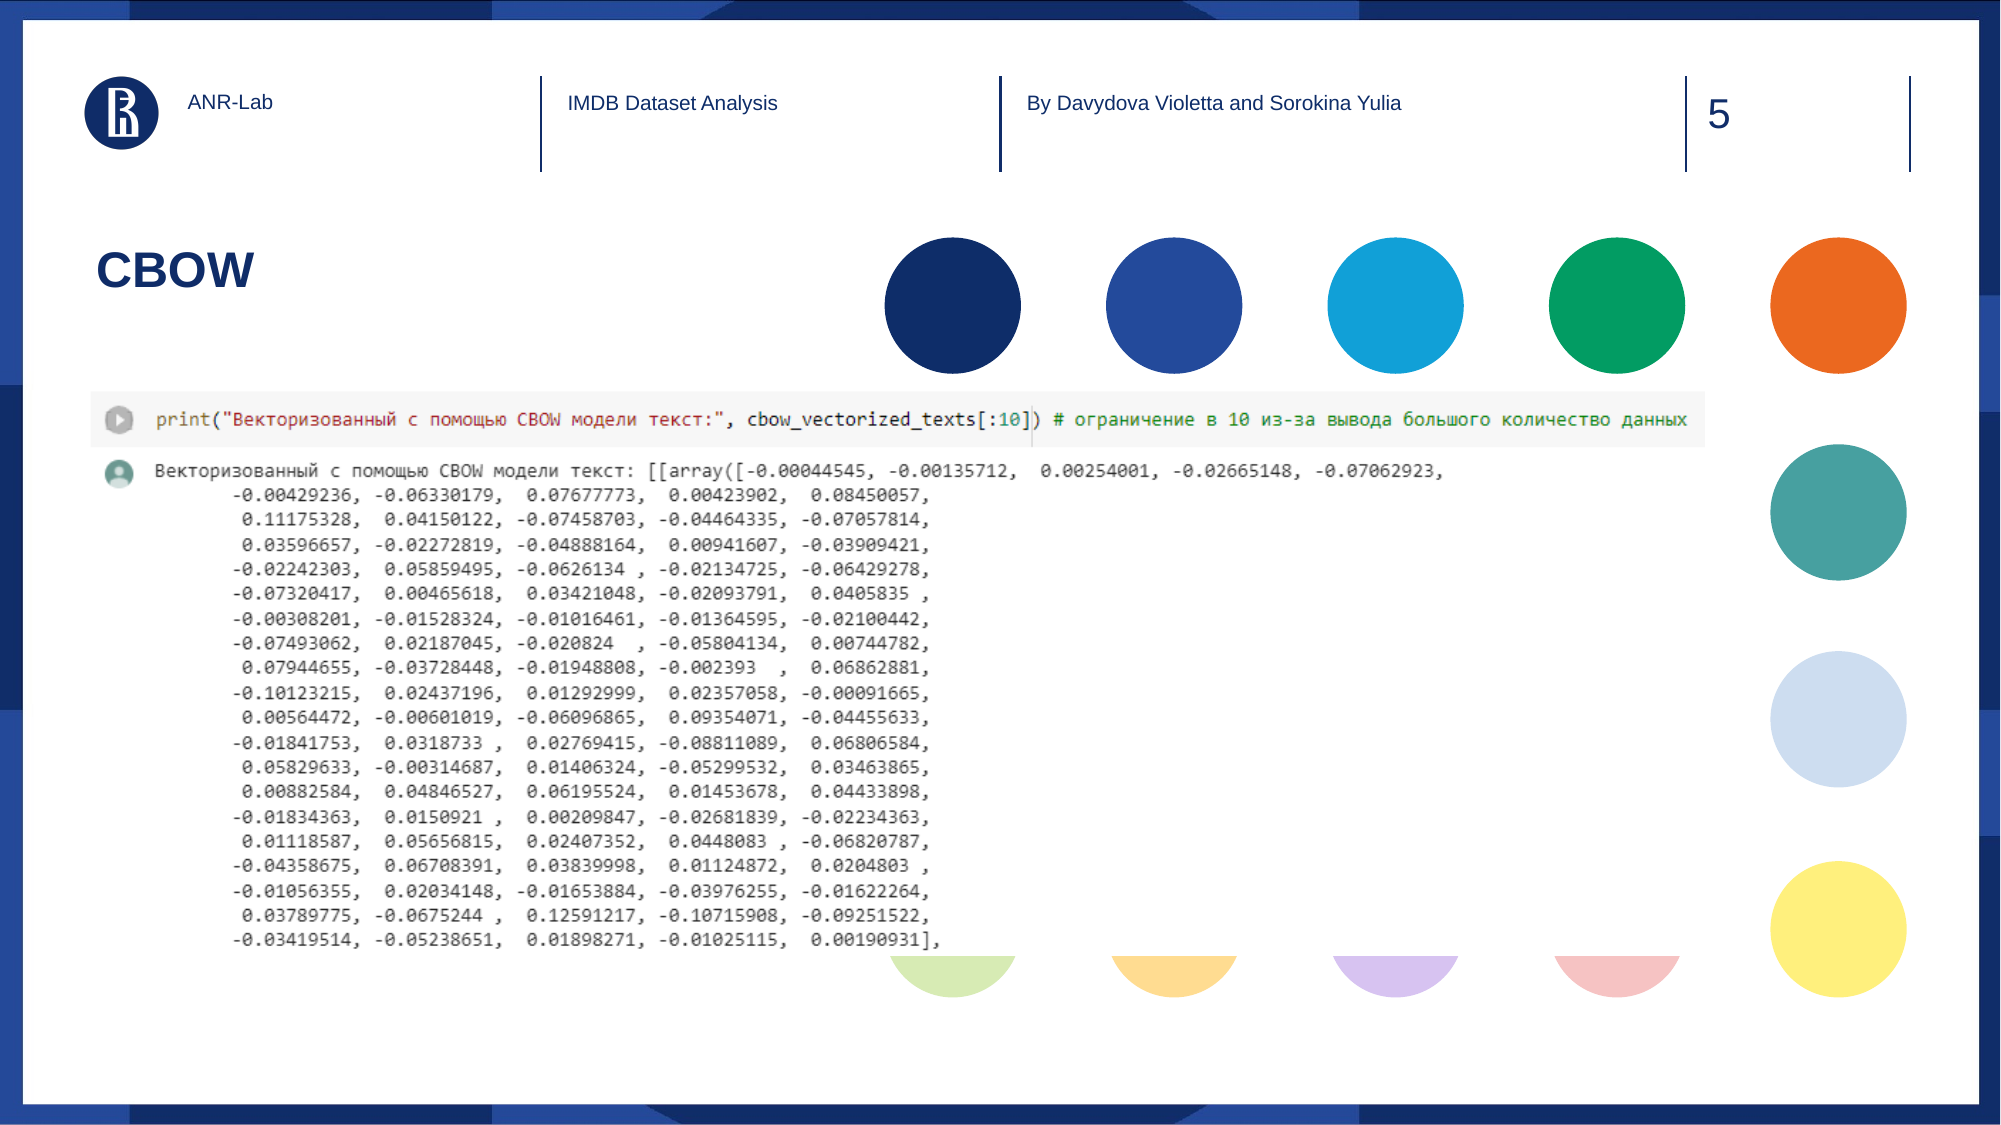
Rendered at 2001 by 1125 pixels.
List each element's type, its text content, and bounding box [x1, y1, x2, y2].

list ANR-Lab [187, 88, 500, 157]
list IMDB Dataset Analysis [567, 90, 907, 157]
picture [0, 0, 2001, 1125]
list By Davydova Violetta and Sorokina Yulia [1026, 90, 1442, 176]
title CBOW [96, 237, 806, 365]
